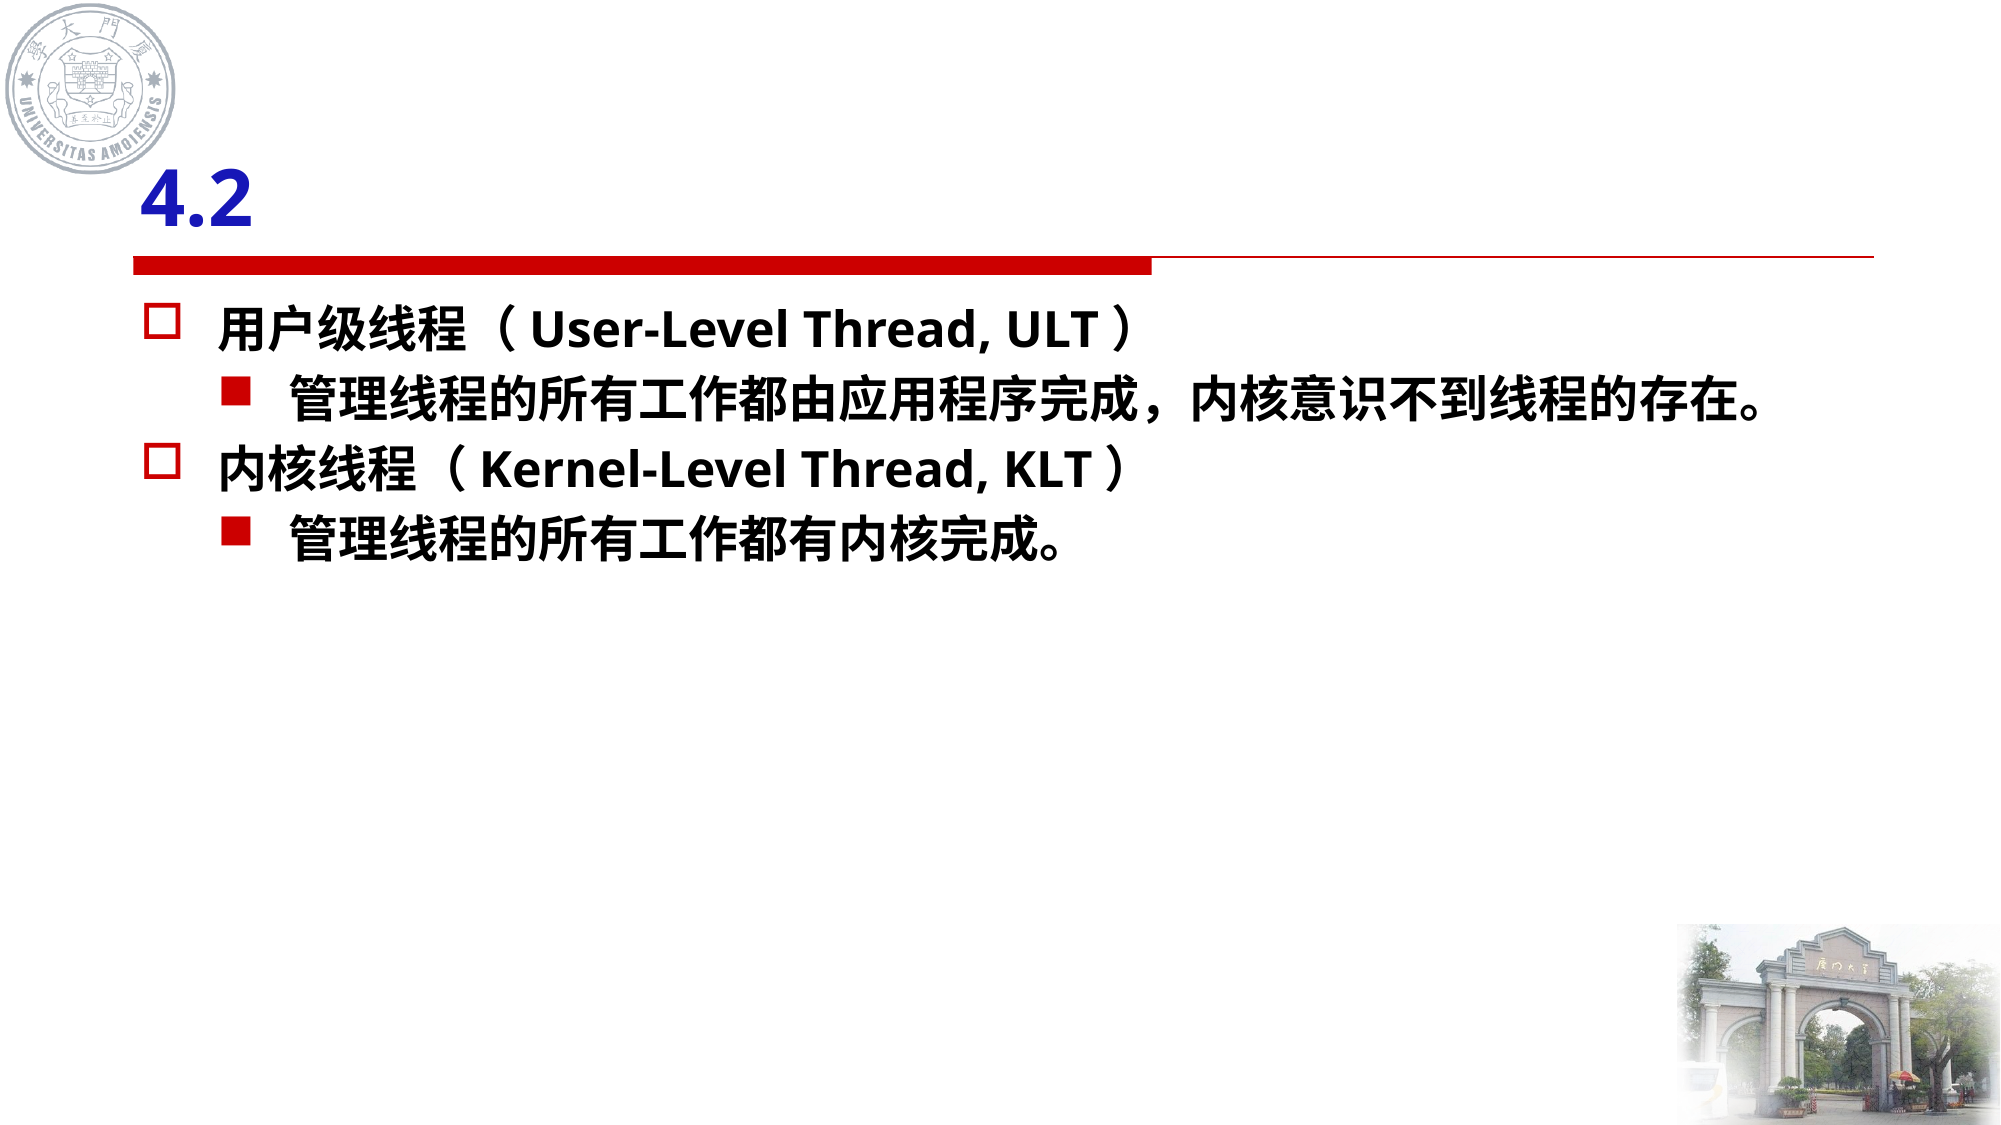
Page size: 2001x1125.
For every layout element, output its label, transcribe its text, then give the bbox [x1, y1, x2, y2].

title 4.2 [125, 50, 1876, 250]
picture [1677, 924, 2001, 1125]
text_box 用户级线程（User-Level Thread, ULT） 管理线程的所有工作都由应用程序完成，内核意识不到线程的存在。 内核线程（Kernel-Level Thread, KLT） 管理线程的所有工作都有内核完成。 [125, 289, 1888, 1094]
